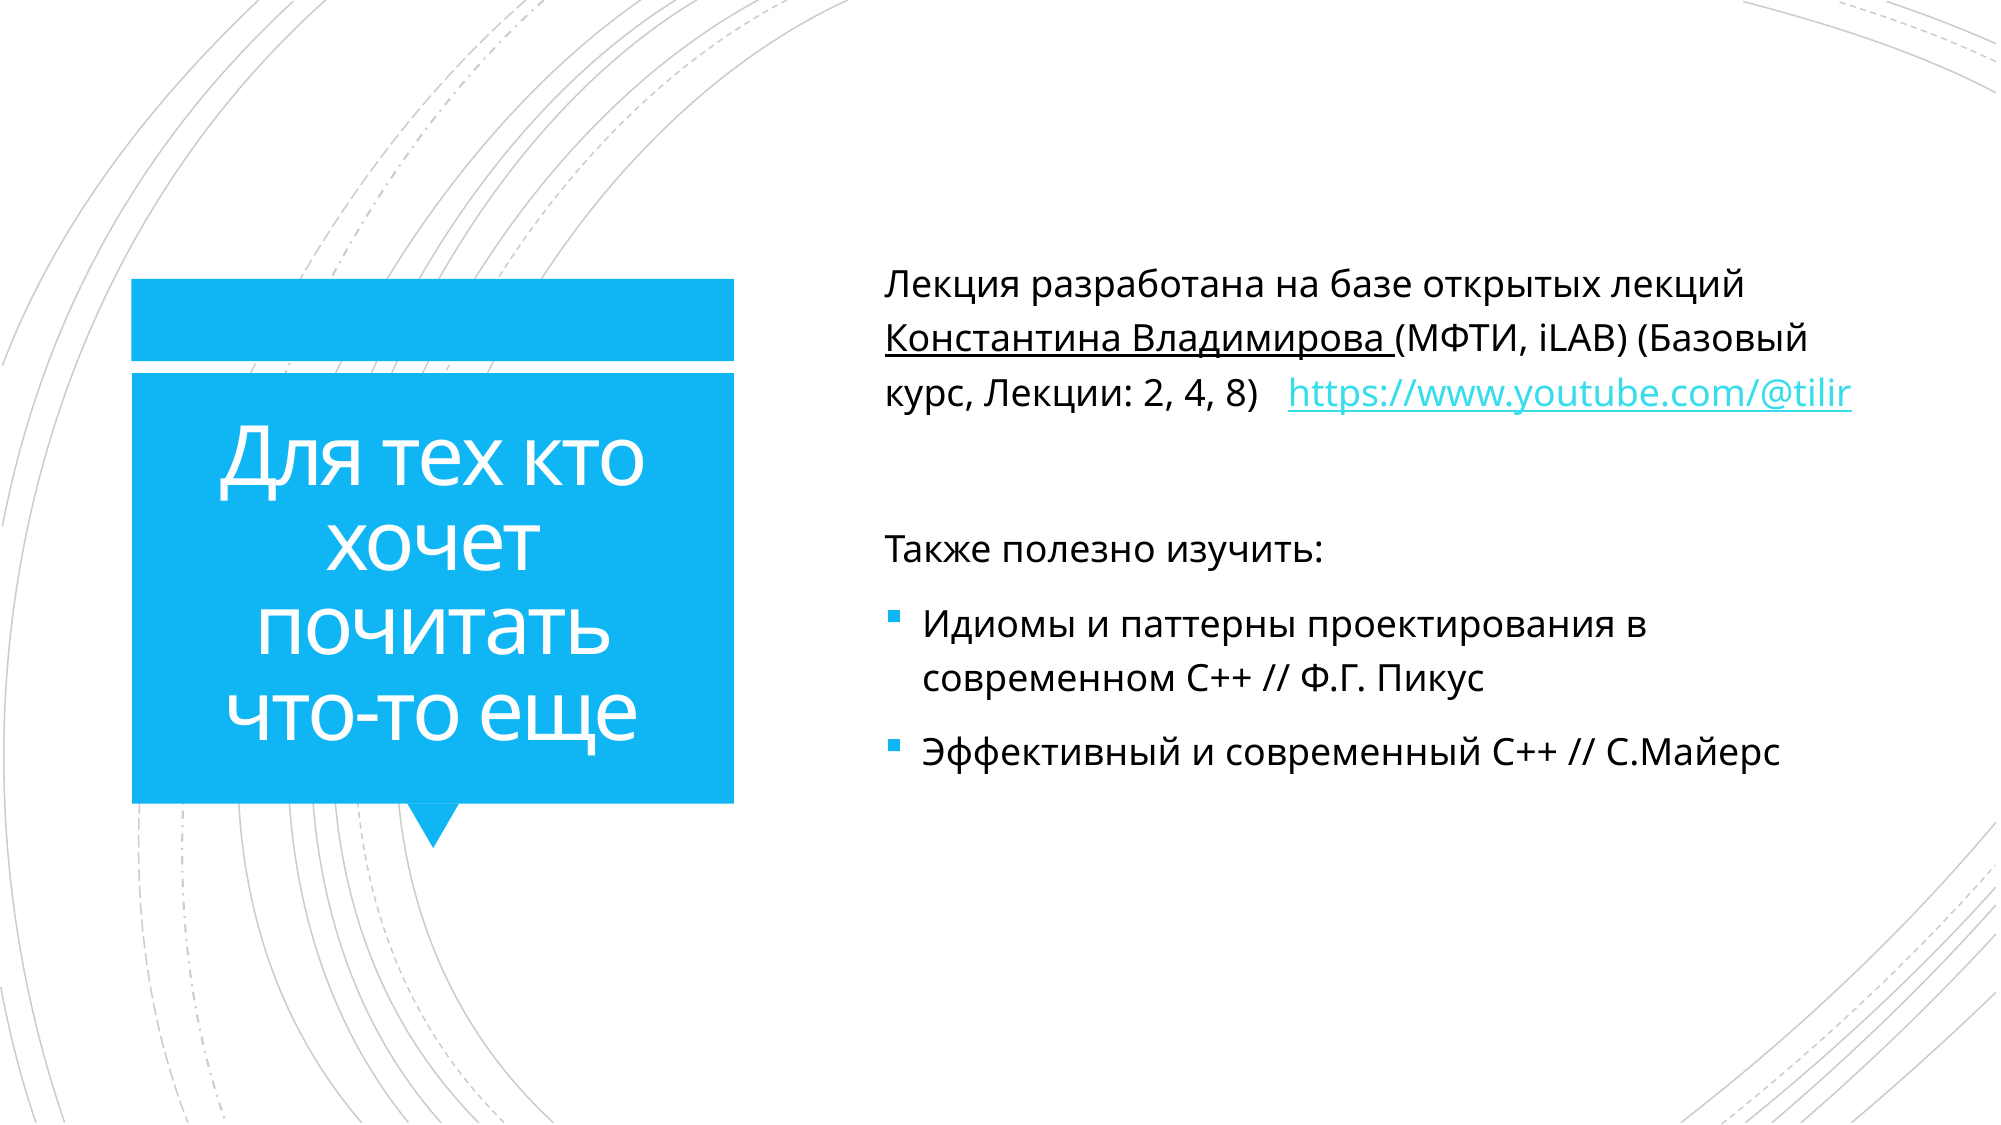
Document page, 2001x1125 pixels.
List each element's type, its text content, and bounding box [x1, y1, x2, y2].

list Лекция разработана на базе открытых лекций Константина Владимирова (МФТИ, iLAB) (Базовый курс, Лекции: 2, 4, 8) https://www.youtube.com/@tilir Также полезно изучить: Идиомы и паттерны проектирования в современном С++ // Ф.Г. Пикус Эффективный и современный С++ // С.Майерс [869, 156, 1901, 1018]
title Для тех кто хочет почитать что-то еще [145, 385, 720, 789]
